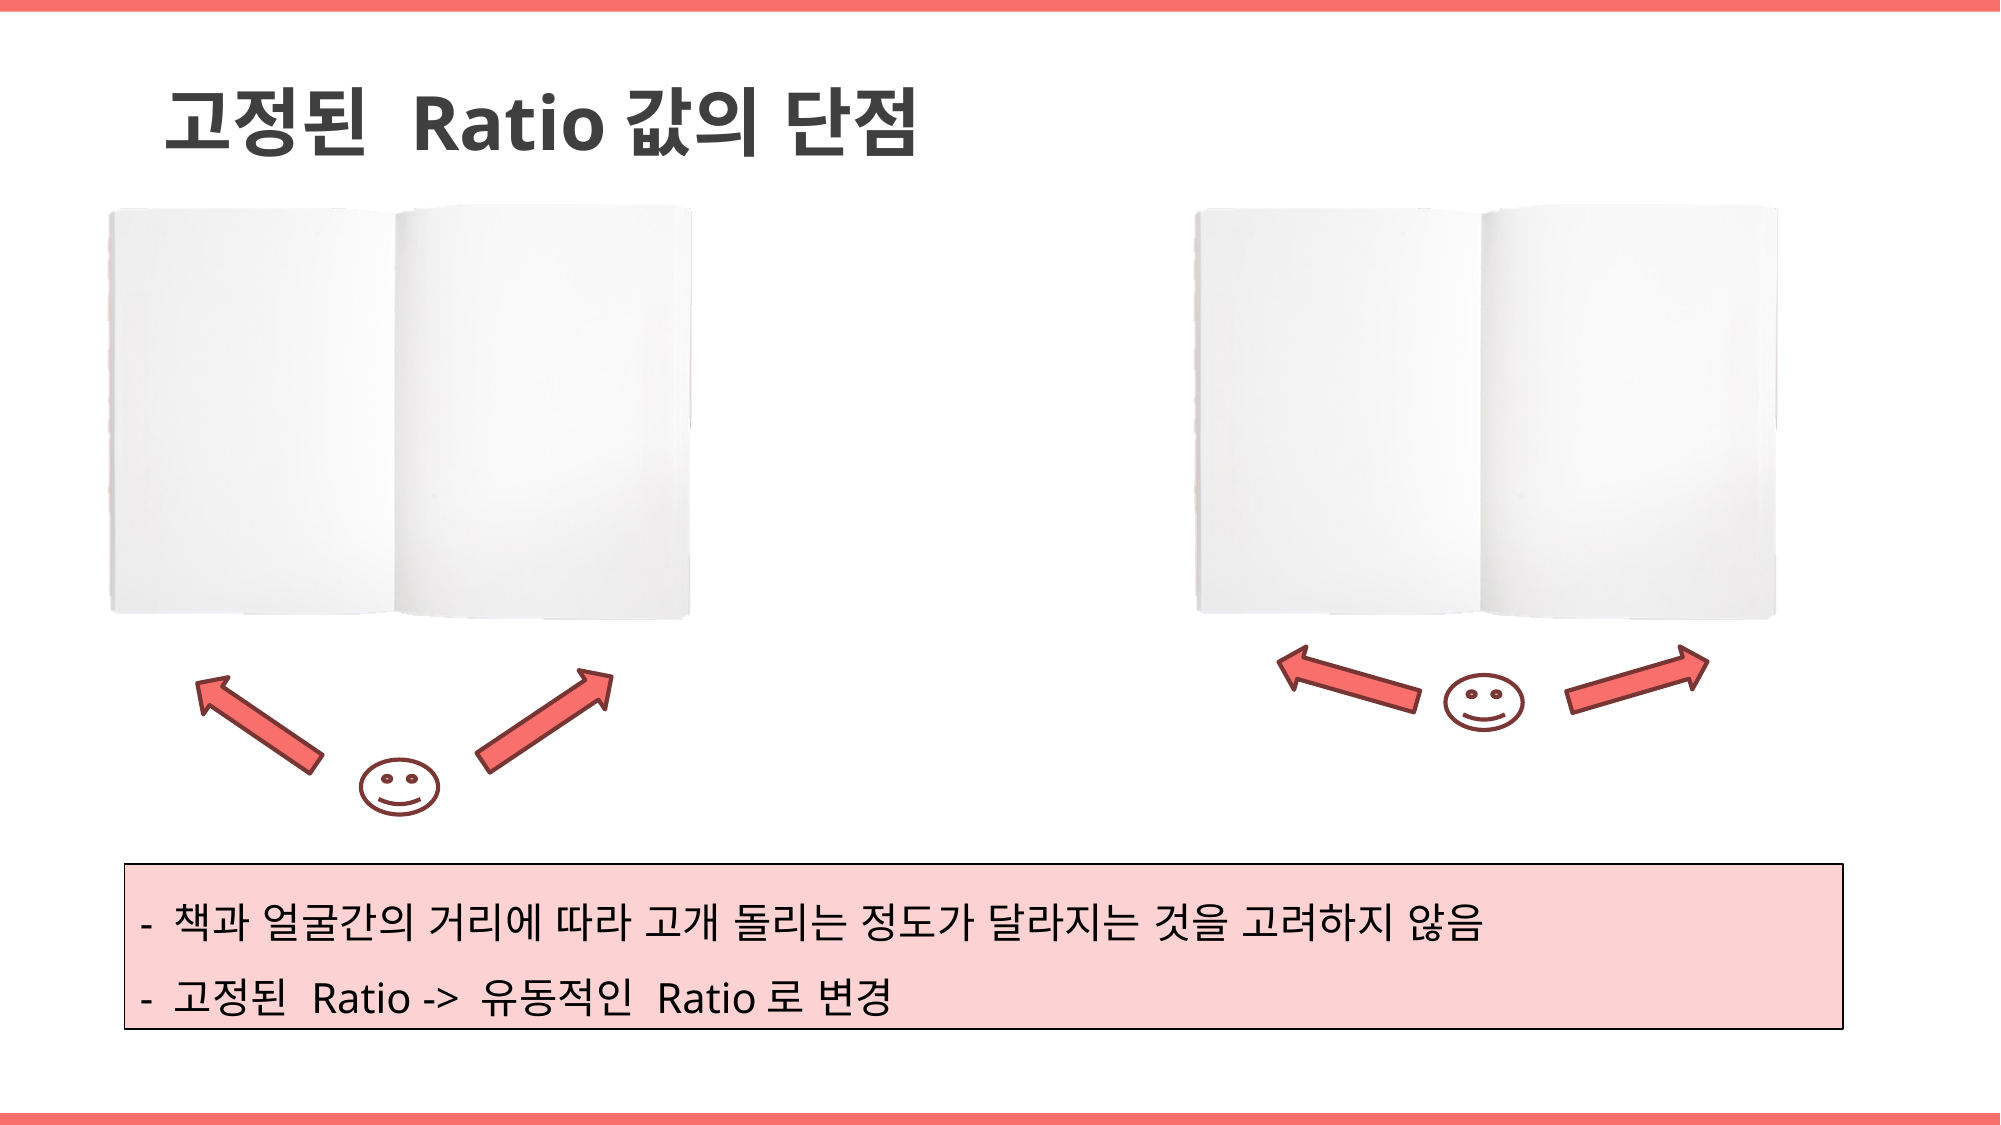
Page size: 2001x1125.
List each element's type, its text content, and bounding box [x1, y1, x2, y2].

text_box [358, 757, 441, 817]
text_box [197, 677, 323, 774]
text_box [1566, 646, 1708, 713]
text_box - 책과 얼굴간의 거리에 따라 고개 돌리는 정도가 달라지는 것을 고려하지 않음 - 고정된 Ratio -> 유동적인 Ratio로 변경 [124, 864, 1843, 1030]
text_box [0, 0, 2000, 12]
picture [106, 203, 692, 620]
text_box [476, 670, 612, 773]
picture [1193, 203, 1779, 620]
text_box [0, 1113, 2000, 1125]
text_box 고정된 Ratio값의 단점 [148, 68, 981, 174]
text_box [1443, 672, 1525, 733]
text_box [1278, 646, 1421, 713]
